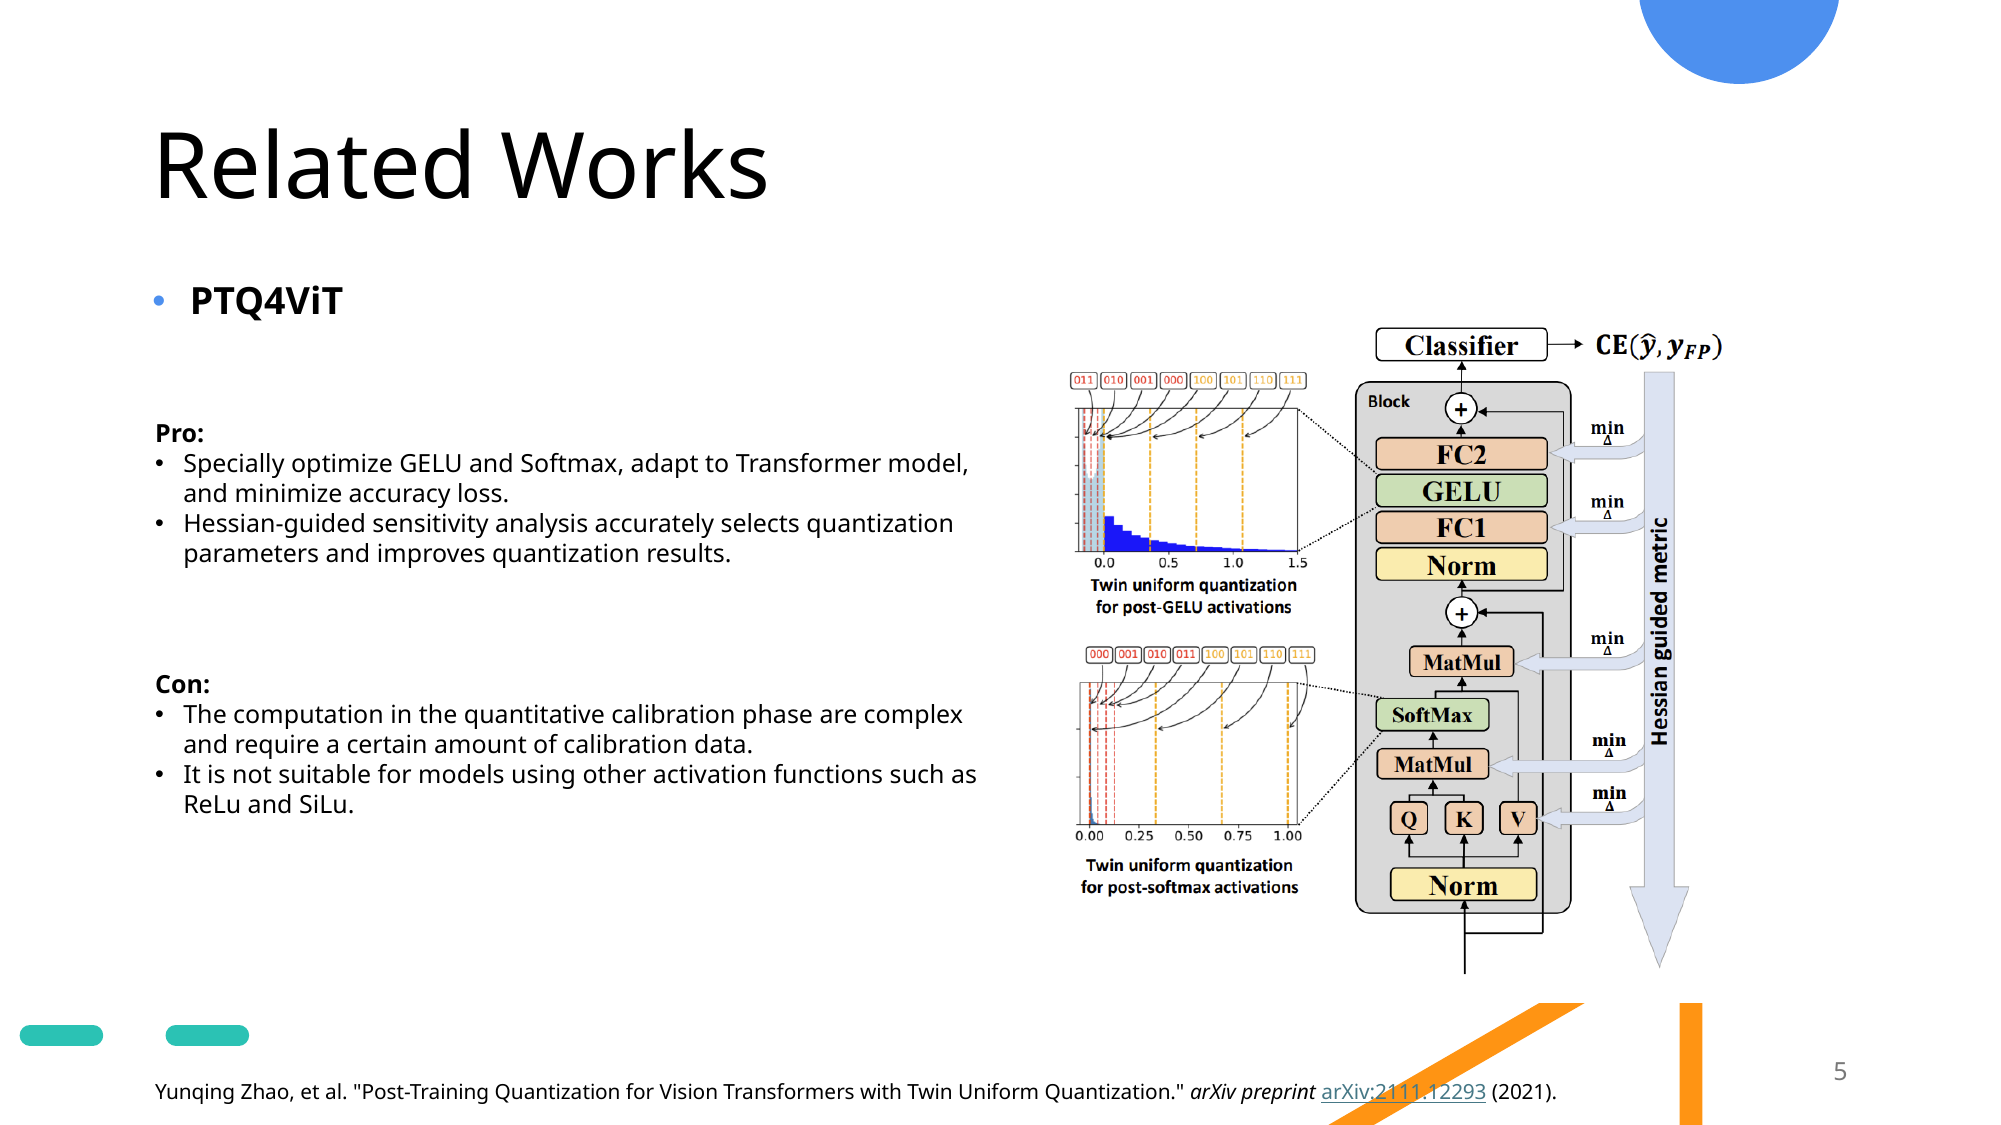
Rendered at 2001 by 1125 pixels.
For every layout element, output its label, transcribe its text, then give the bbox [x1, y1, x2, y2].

slide_number 4 [1412, 1042, 1863, 1071]
picture [1045, 287, 1740, 1004]
text_box Pro: Specially optimize GELU and Softmax, adapt to Transformer model, and minimize accuracy loss. Hessian-guided sensitivity analysis accurately selects quantization parameters and improves quantization results. [140, 410, 1023, 605]
text_box Con: The computation in the quantitative calibration phase are complex and require a certain amount of calibration data. It is not suitable for models using other activation functions such as ReLu and SiLu. [140, 661, 1000, 826]
title Related Works [137, 59, 1863, 278]
text_box Yunqing Zhao, et al. "Post-Training Quantization for Vision Transformers with Twin Uniform Quantization." arXiv preprint arXiv:2111.12293 (2021). [140, 1071, 1923, 1115]
list PTQ4ViT [137, 275, 648, 394]
